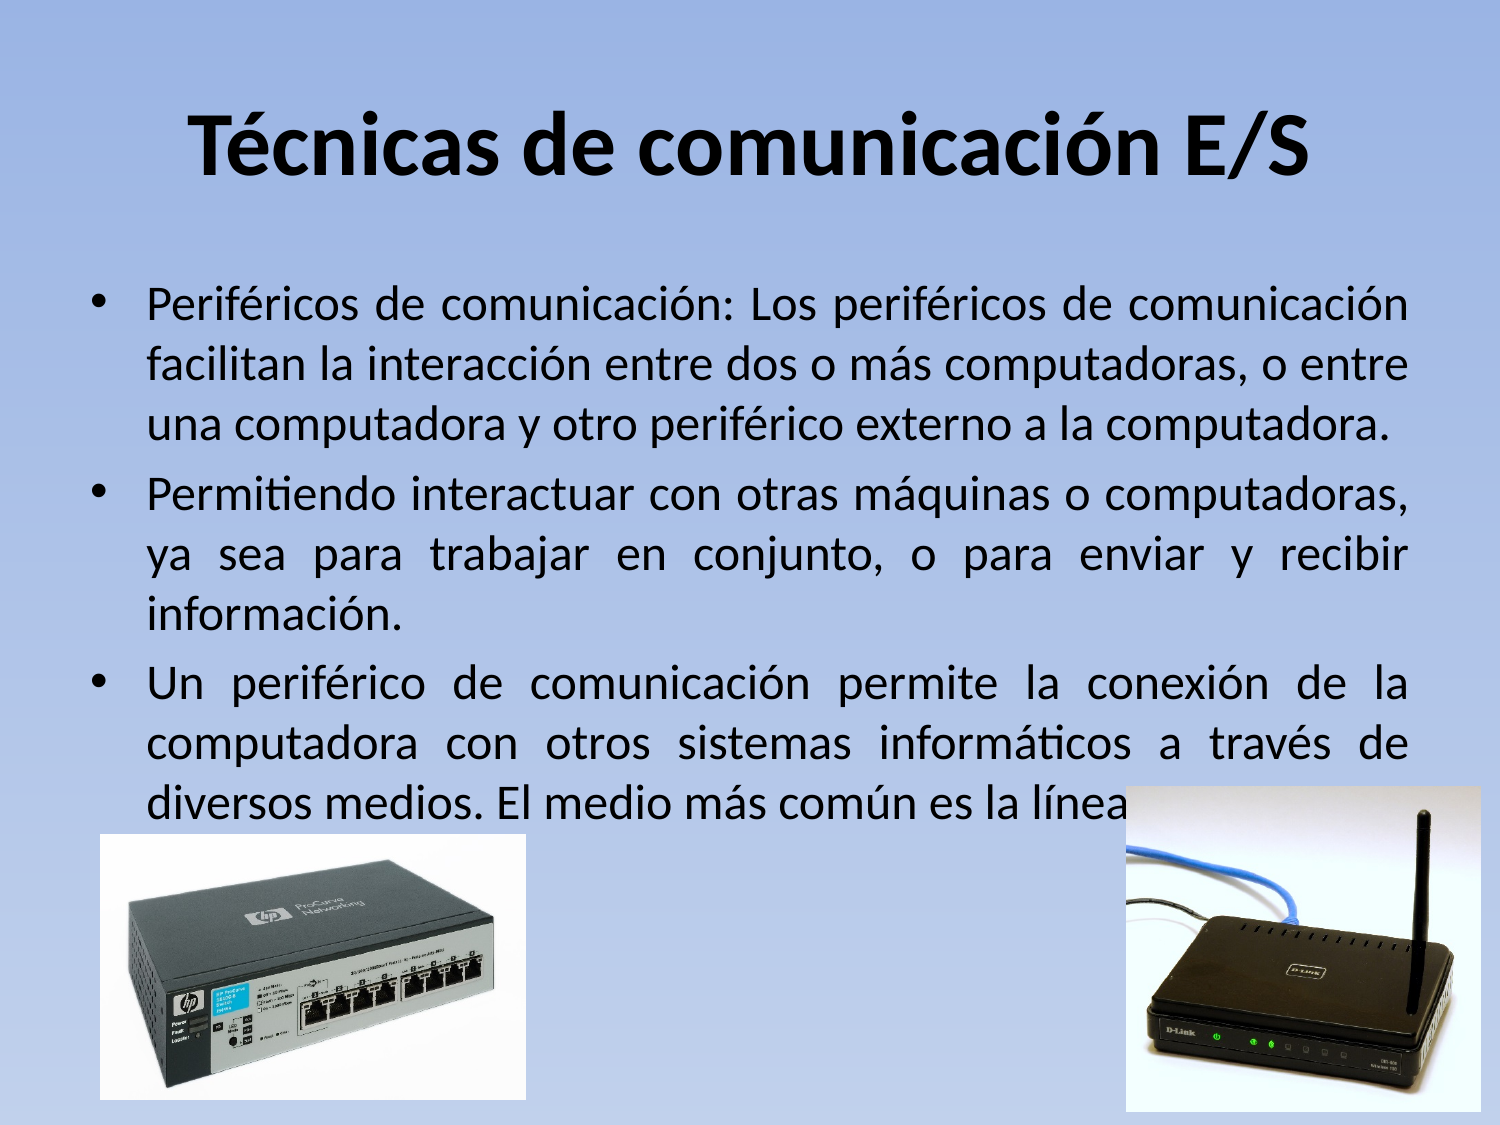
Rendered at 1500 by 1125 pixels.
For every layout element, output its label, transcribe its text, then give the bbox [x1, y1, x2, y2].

list Periféricos de comunicación: Los periféricos de comunicación facilitan la interacción entre dos o más computadoras, o entre una computadora y otro periférico externo a la computadora. Permitiendo interactuar con otras máquinas o computadoras, ya sea para trabajar en conjunto, o para enviar y recibir información. Un periférico de comunicación permite la conexión de la computadora con otros sistemas informáticos a través de diversos medios. El medio más común es la línea [75, 262, 1425, 1005]
title Técnicas de comunicación E/S [75, 45, 1425, 233]
picture [100, 833, 526, 1100]
picture [1126, 786, 1482, 1112]
